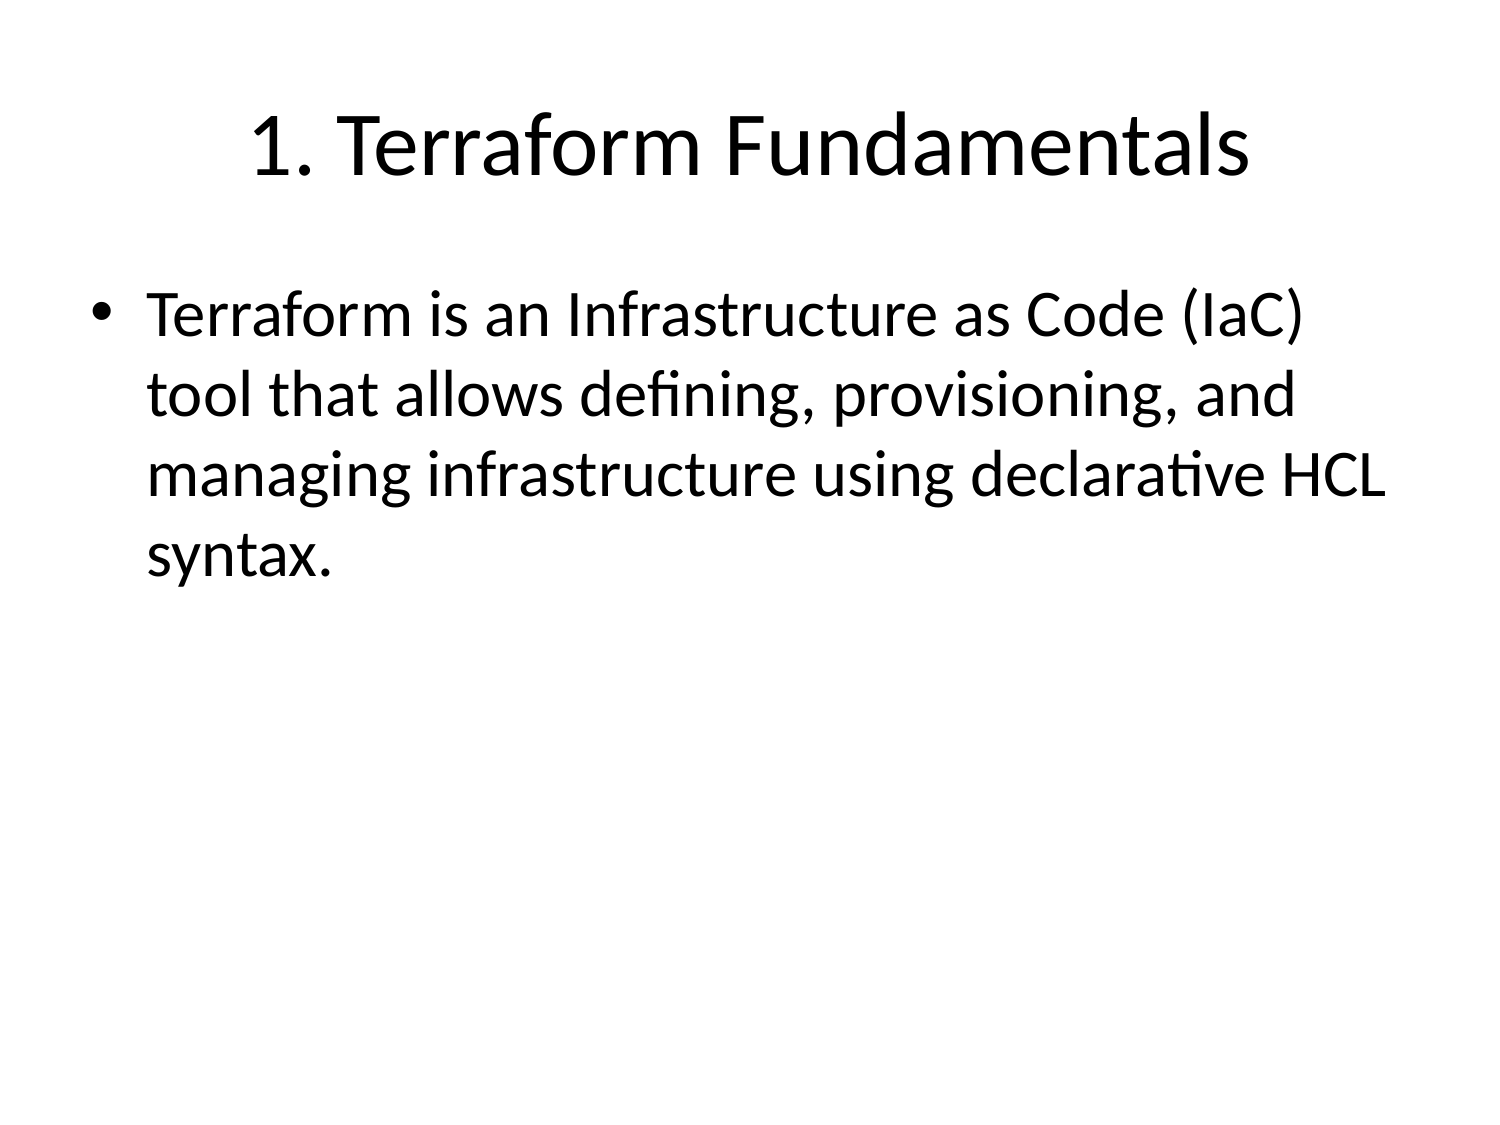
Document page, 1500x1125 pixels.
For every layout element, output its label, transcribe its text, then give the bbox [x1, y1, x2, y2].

list Terraform is an Infrastructure as Code (IaC) tool that allows defining, provisioning, and managing infrastructure using declarative HCL syntax. [75, 262, 1425, 1005]
title 1. Terraform Fundamentals [75, 45, 1425, 233]
